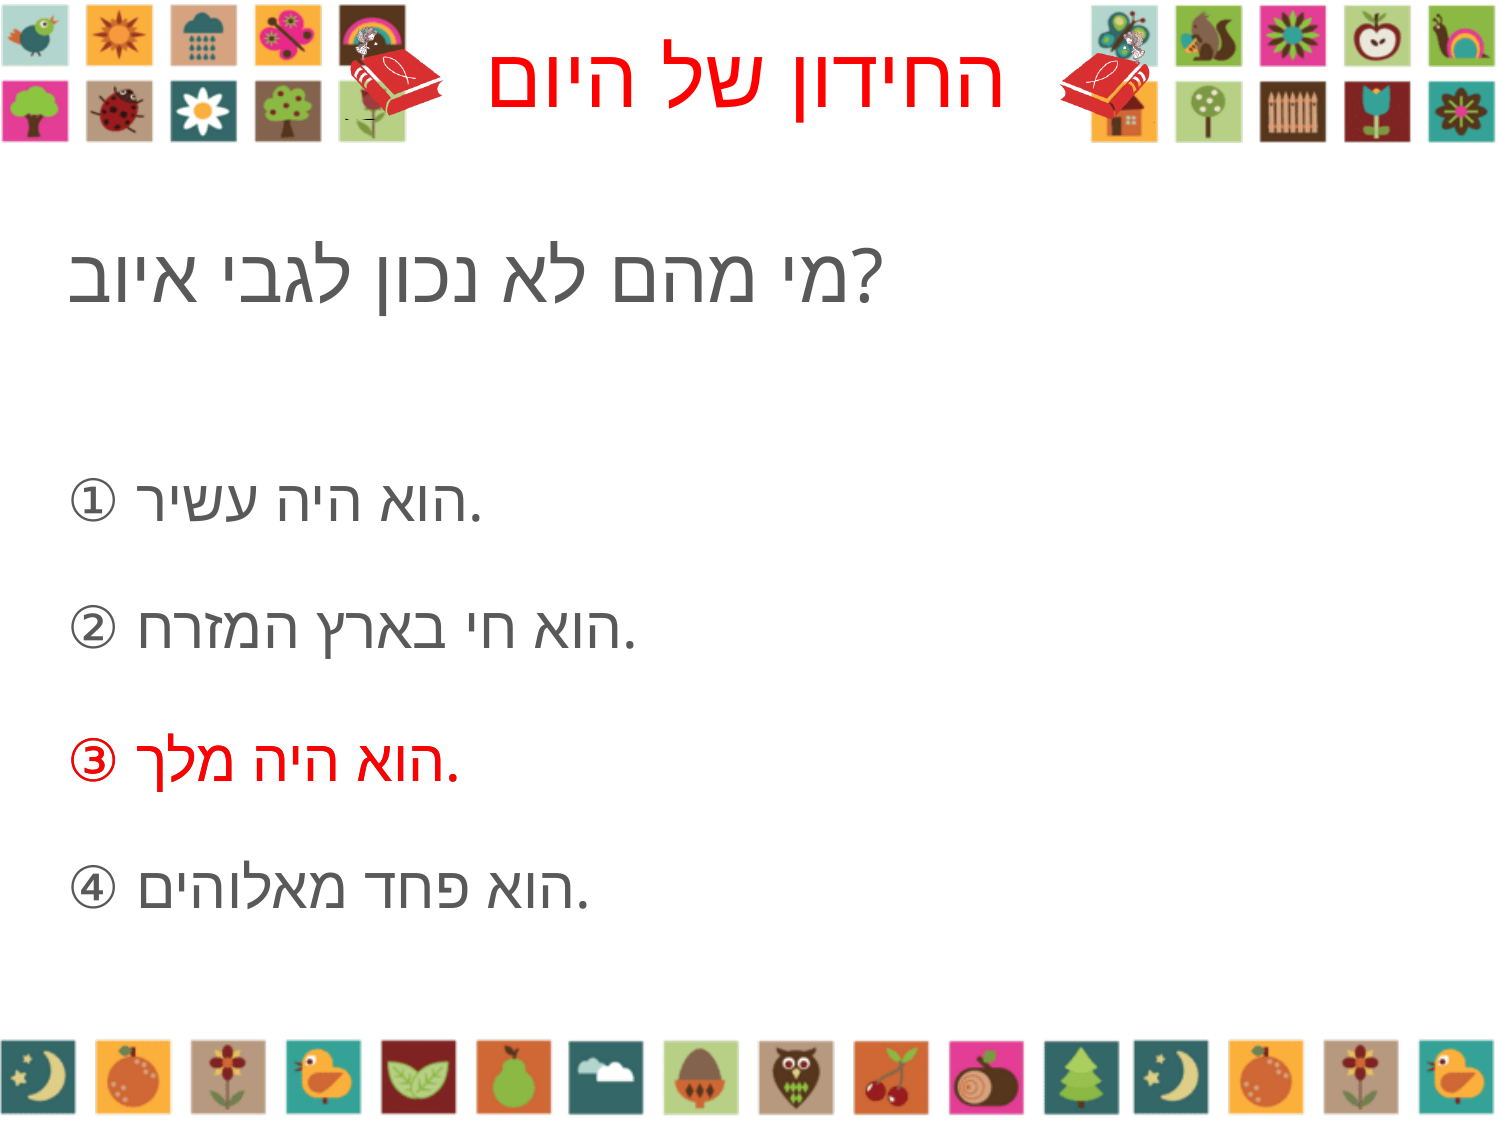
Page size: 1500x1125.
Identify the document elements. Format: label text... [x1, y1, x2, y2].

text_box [0, 1028, 1500, 1118]
text_box ④ הוא פחד מאלוהים. [53, 842, 1483, 928]
text_box ① הוא היה עשיר. [53, 456, 1436, 541]
text_box מי מהם לא נכון לגבי איוב? [53, 219, 1436, 325]
text_box החידון של היום [425, 16, 1076, 131]
text_box ② הוא חי בארץ המזרח. [53, 582, 1436, 668]
picture [1028, 3, 1500, 150]
picture [0, 3, 475, 150]
text_box ③ הוא היה מלך. [53, 716, 1483, 801]
